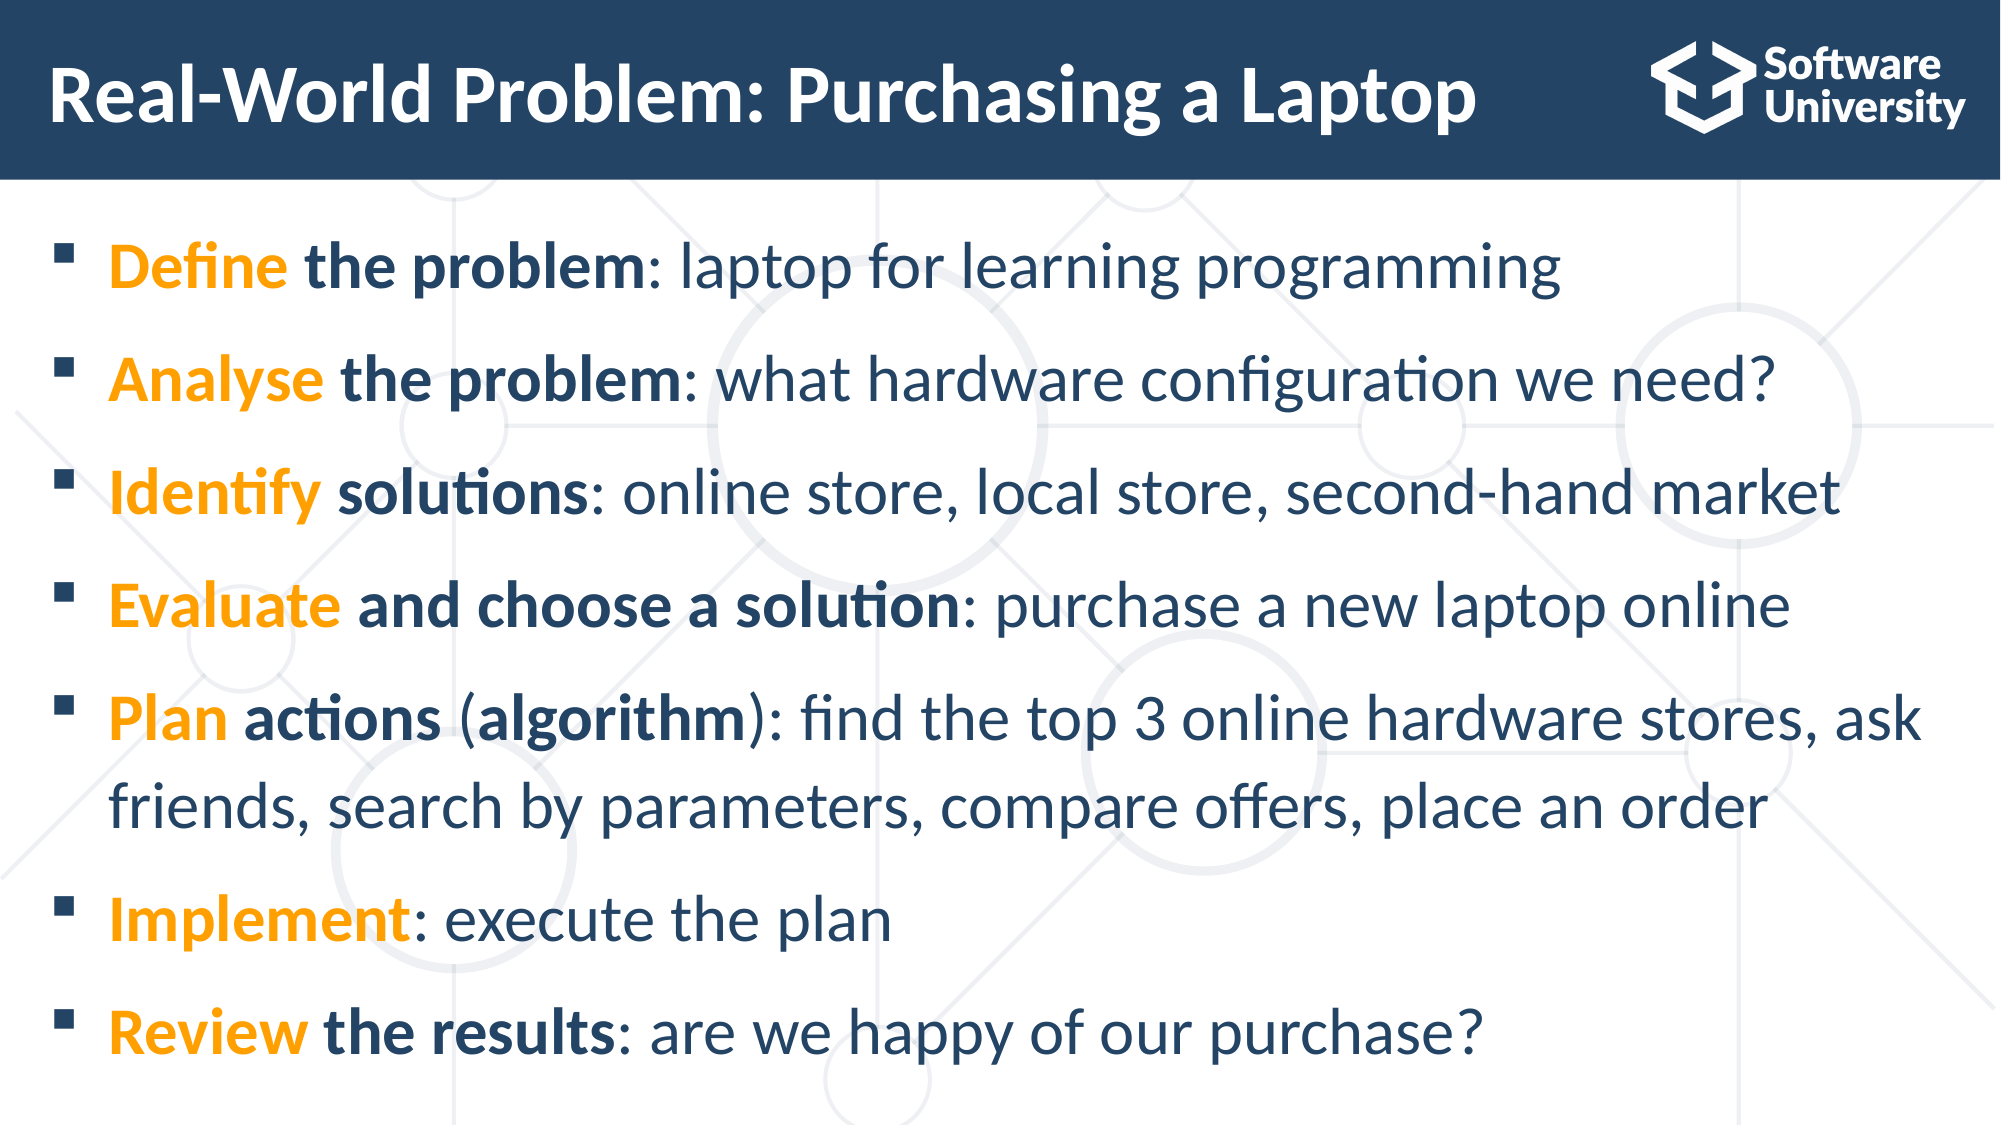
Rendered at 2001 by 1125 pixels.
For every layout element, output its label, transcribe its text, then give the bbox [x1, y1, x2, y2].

picture [1651, 41, 1966, 134]
list Define the problem: laptop for learning programming Analyse the problem: what hardware configuration we need? Identify solutions: online store, local store, second-hand market Evaluate and choose a solution: purchase a new laptop online Plan actions (algorithm): find the top 3 online hardware stores, ask friends, search by parameters, compare offers, place an order Implement: execute the plan Review the results: are we happy of our purchase? [31, 208, 1970, 1104]
title Real-World Problem: Purchasing a Laptop [31, 16, 1625, 162]
